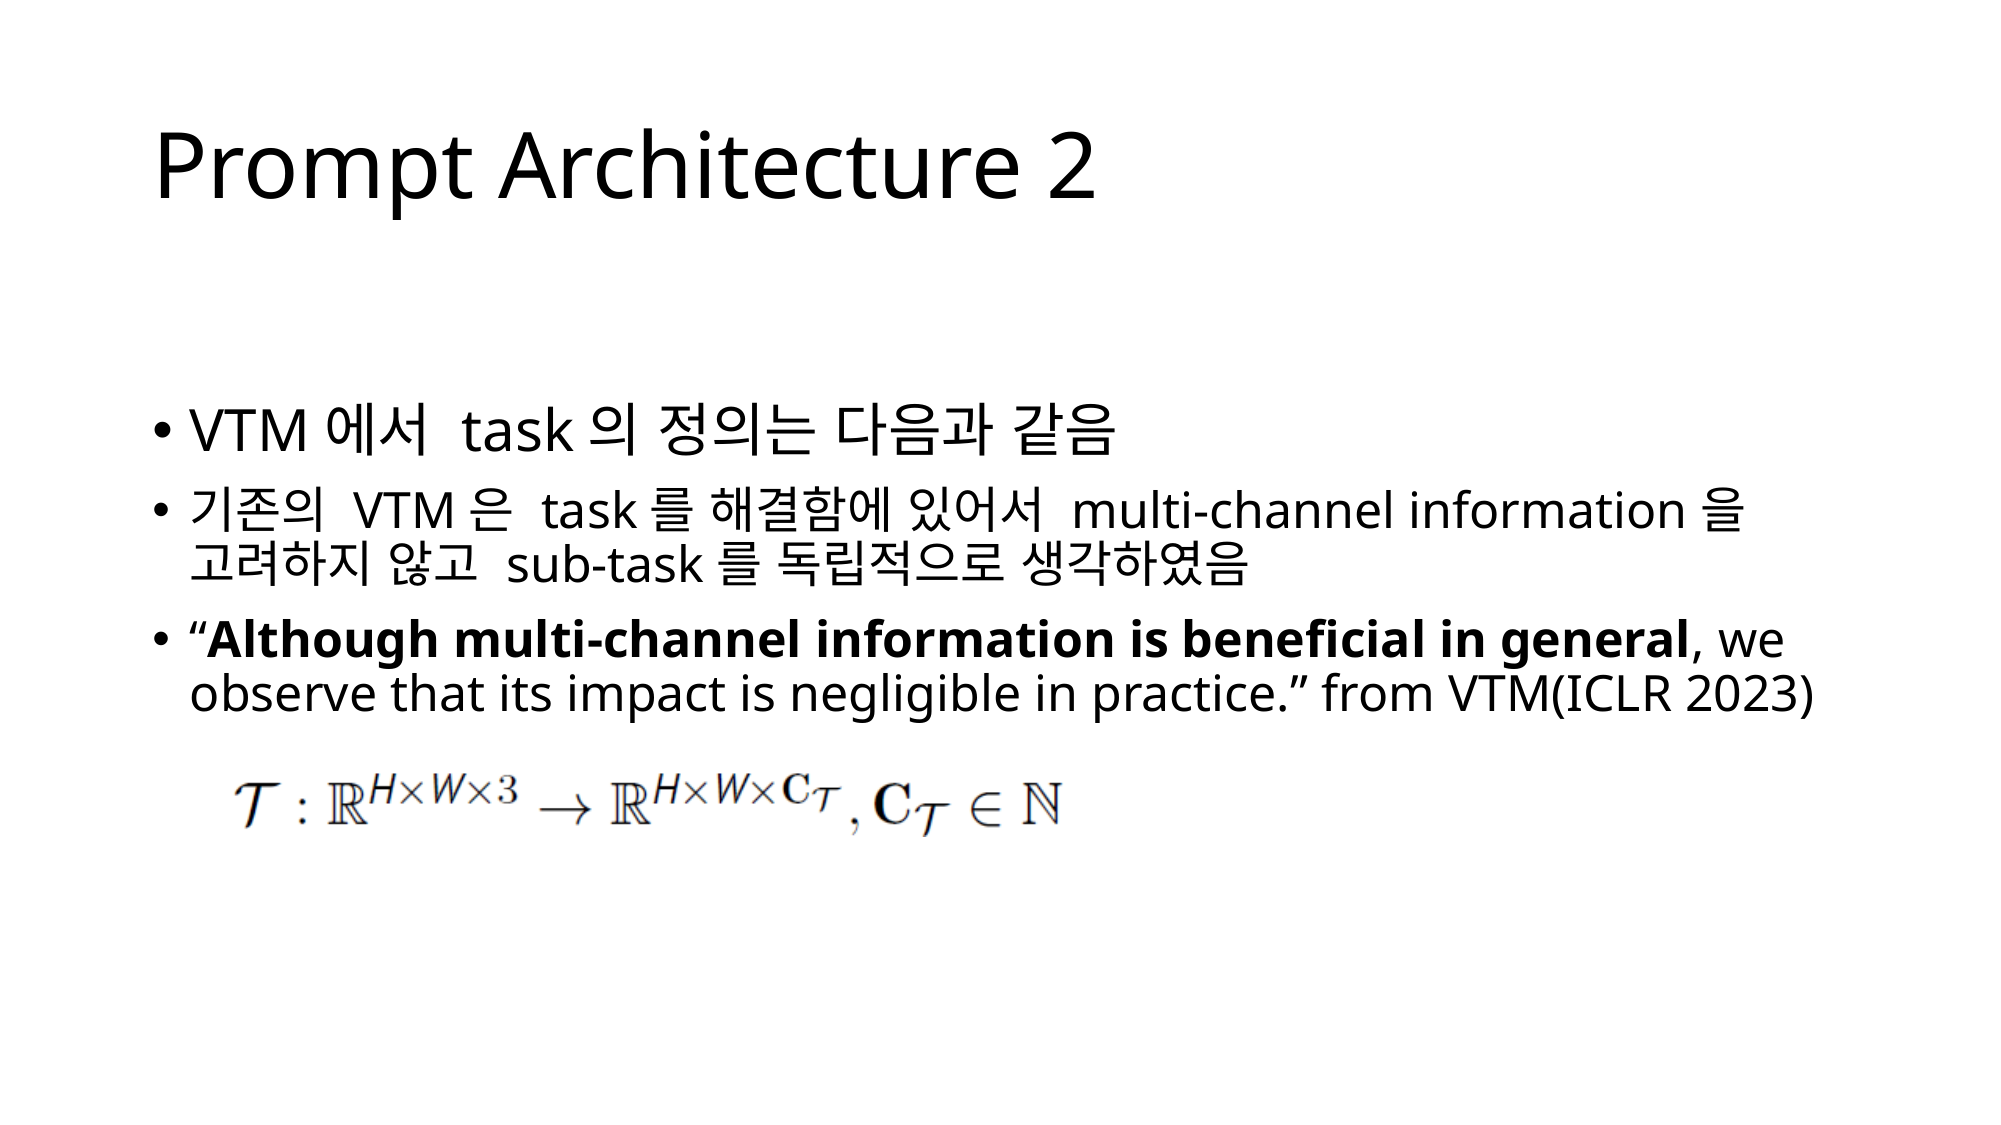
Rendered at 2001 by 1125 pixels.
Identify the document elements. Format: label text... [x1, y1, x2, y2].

list VTM에서 task의 정의는 다음과 같음 기존의 VTM은 task를 해결함에 있어서 multi-channel information을 고려하지 않고 sub-task를 독립적으로 생각하였음 “Although multi-channel information is beneficial in general, we observe that its impact is negligible in practice.” from VTM(ICLR 2023) [137, 303, 1863, 1125]
picture [228, 769, 1064, 837]
title Prompt Architecture 2 [137, 59, 1863, 278]
